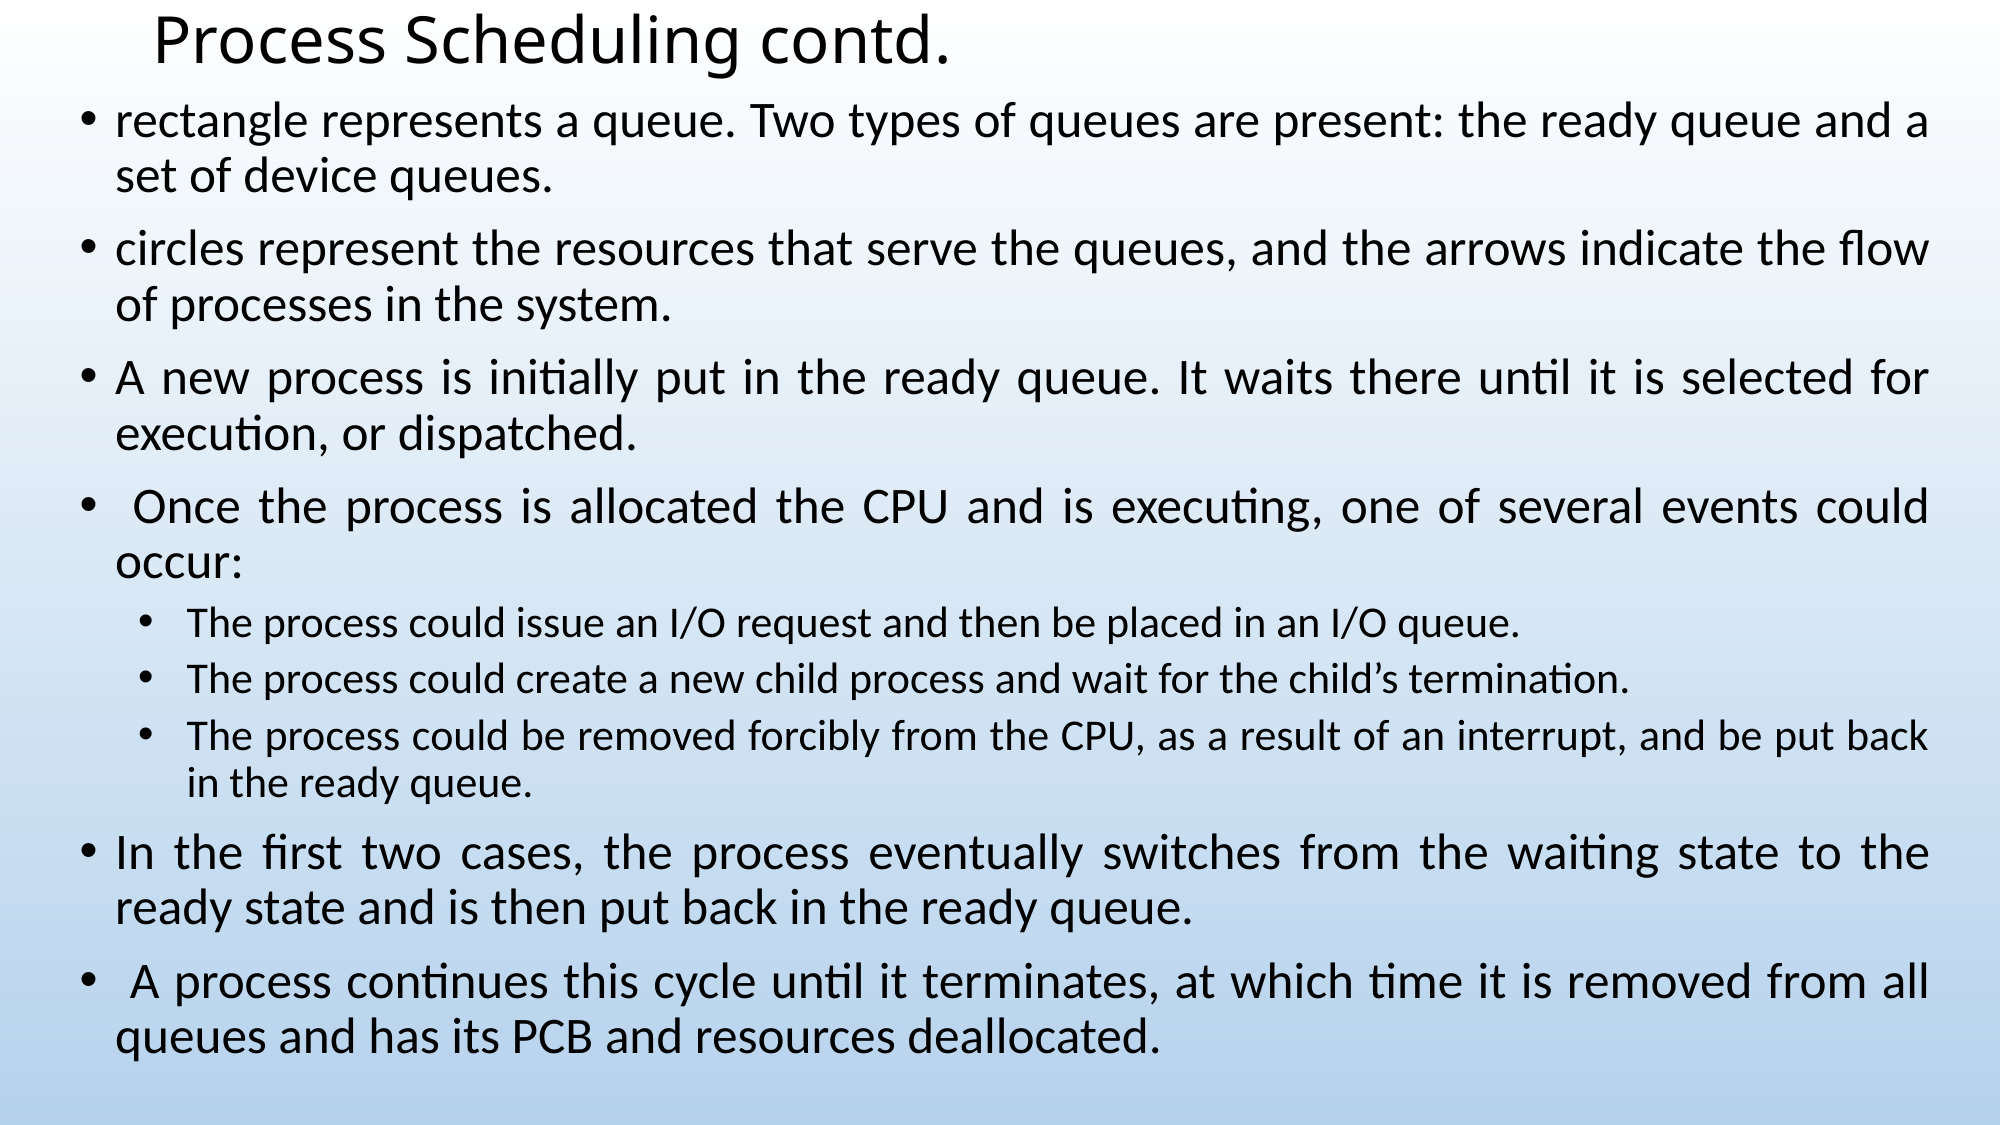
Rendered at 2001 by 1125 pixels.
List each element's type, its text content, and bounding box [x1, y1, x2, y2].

title Process Scheduling contd. [137, 0, 1863, 85]
list rectangle represents a queue. Two types of queues are present: the ready queue and a set of device queues. circles represent the resources that serve the queues, and the arrows indicate the flow of processes in the system. A new process is initially put in the ready queue. It waits there until it is selected for execution, or dispatched. Once the process is allocated the CPU and is executing, one of several events could occur: The process could issue an I/O request and then be placed in an I/O queue. The process could create a new child process and wait for the child’s termination. The process could be removed forcibly from the CPU, as a result of an interrupt, and be put back in the ready queue. In the first two cases, the process eventually switches from the waiting state to the ready state and is then put back in the ready queue. A process continues this cycle until it terminates, at which time it is removed from all queues and has its PCB and resources deallocated. [64, 85, 1948, 1076]
